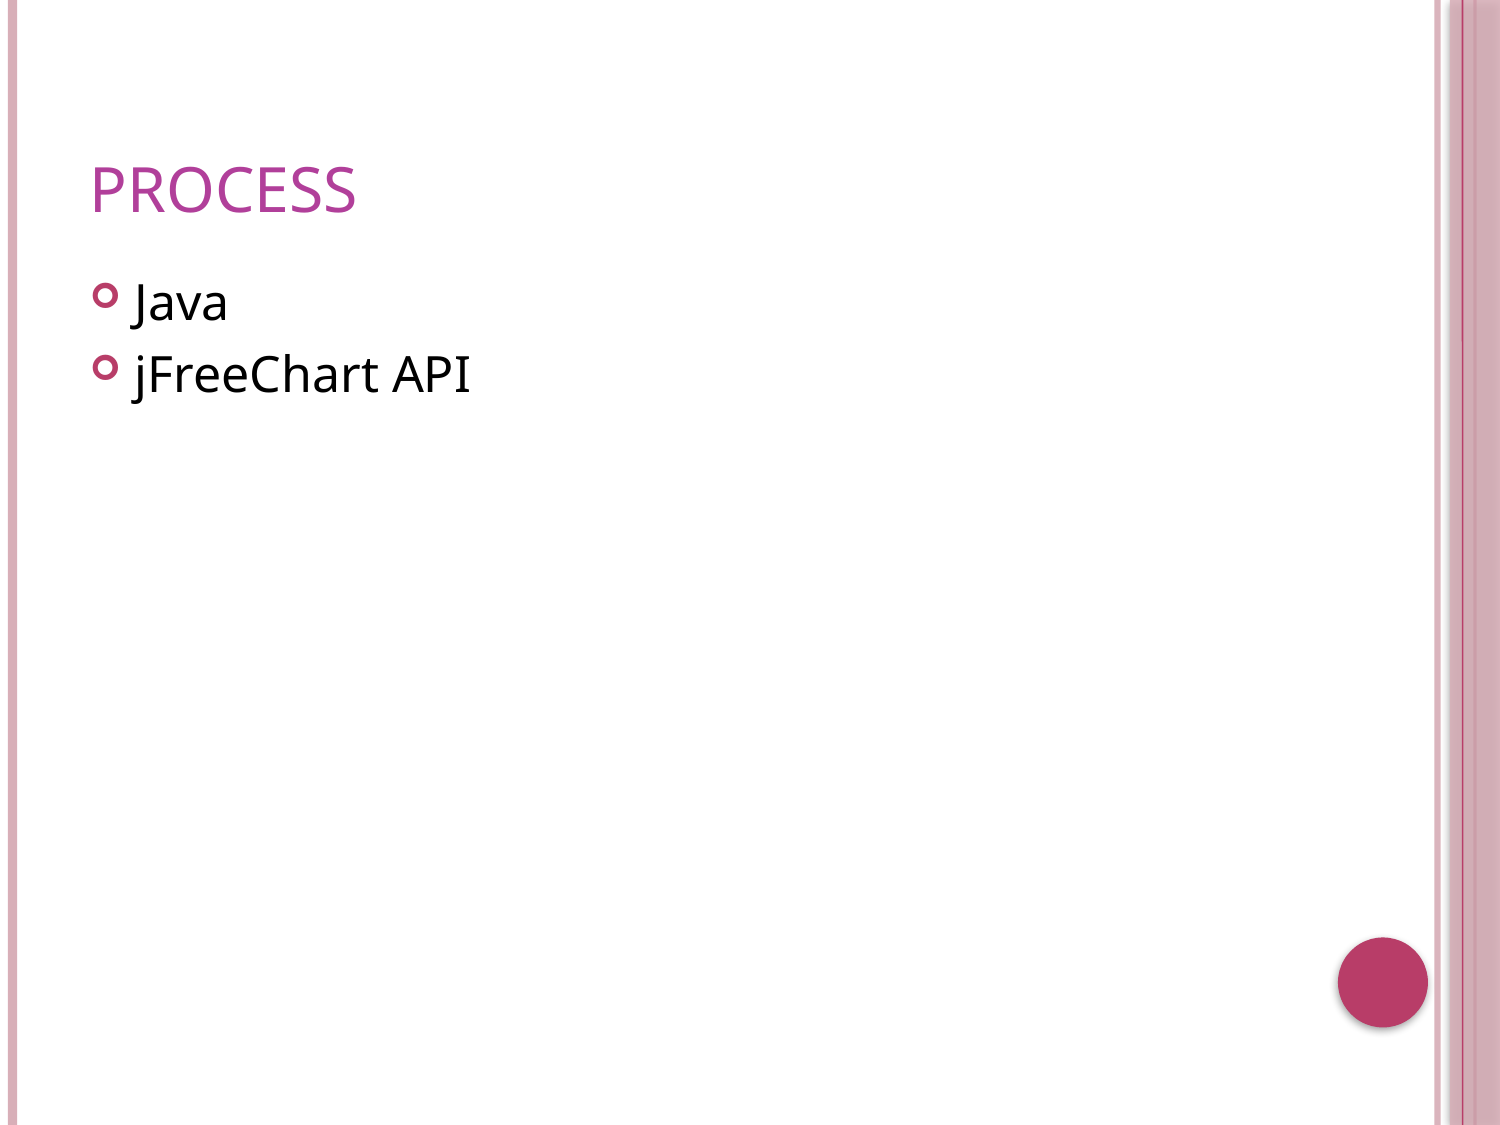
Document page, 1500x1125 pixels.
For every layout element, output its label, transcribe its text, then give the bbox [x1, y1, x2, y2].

list Java jFreeChart API [75, 262, 1300, 1062]
title Process [75, 45, 1300, 233]
